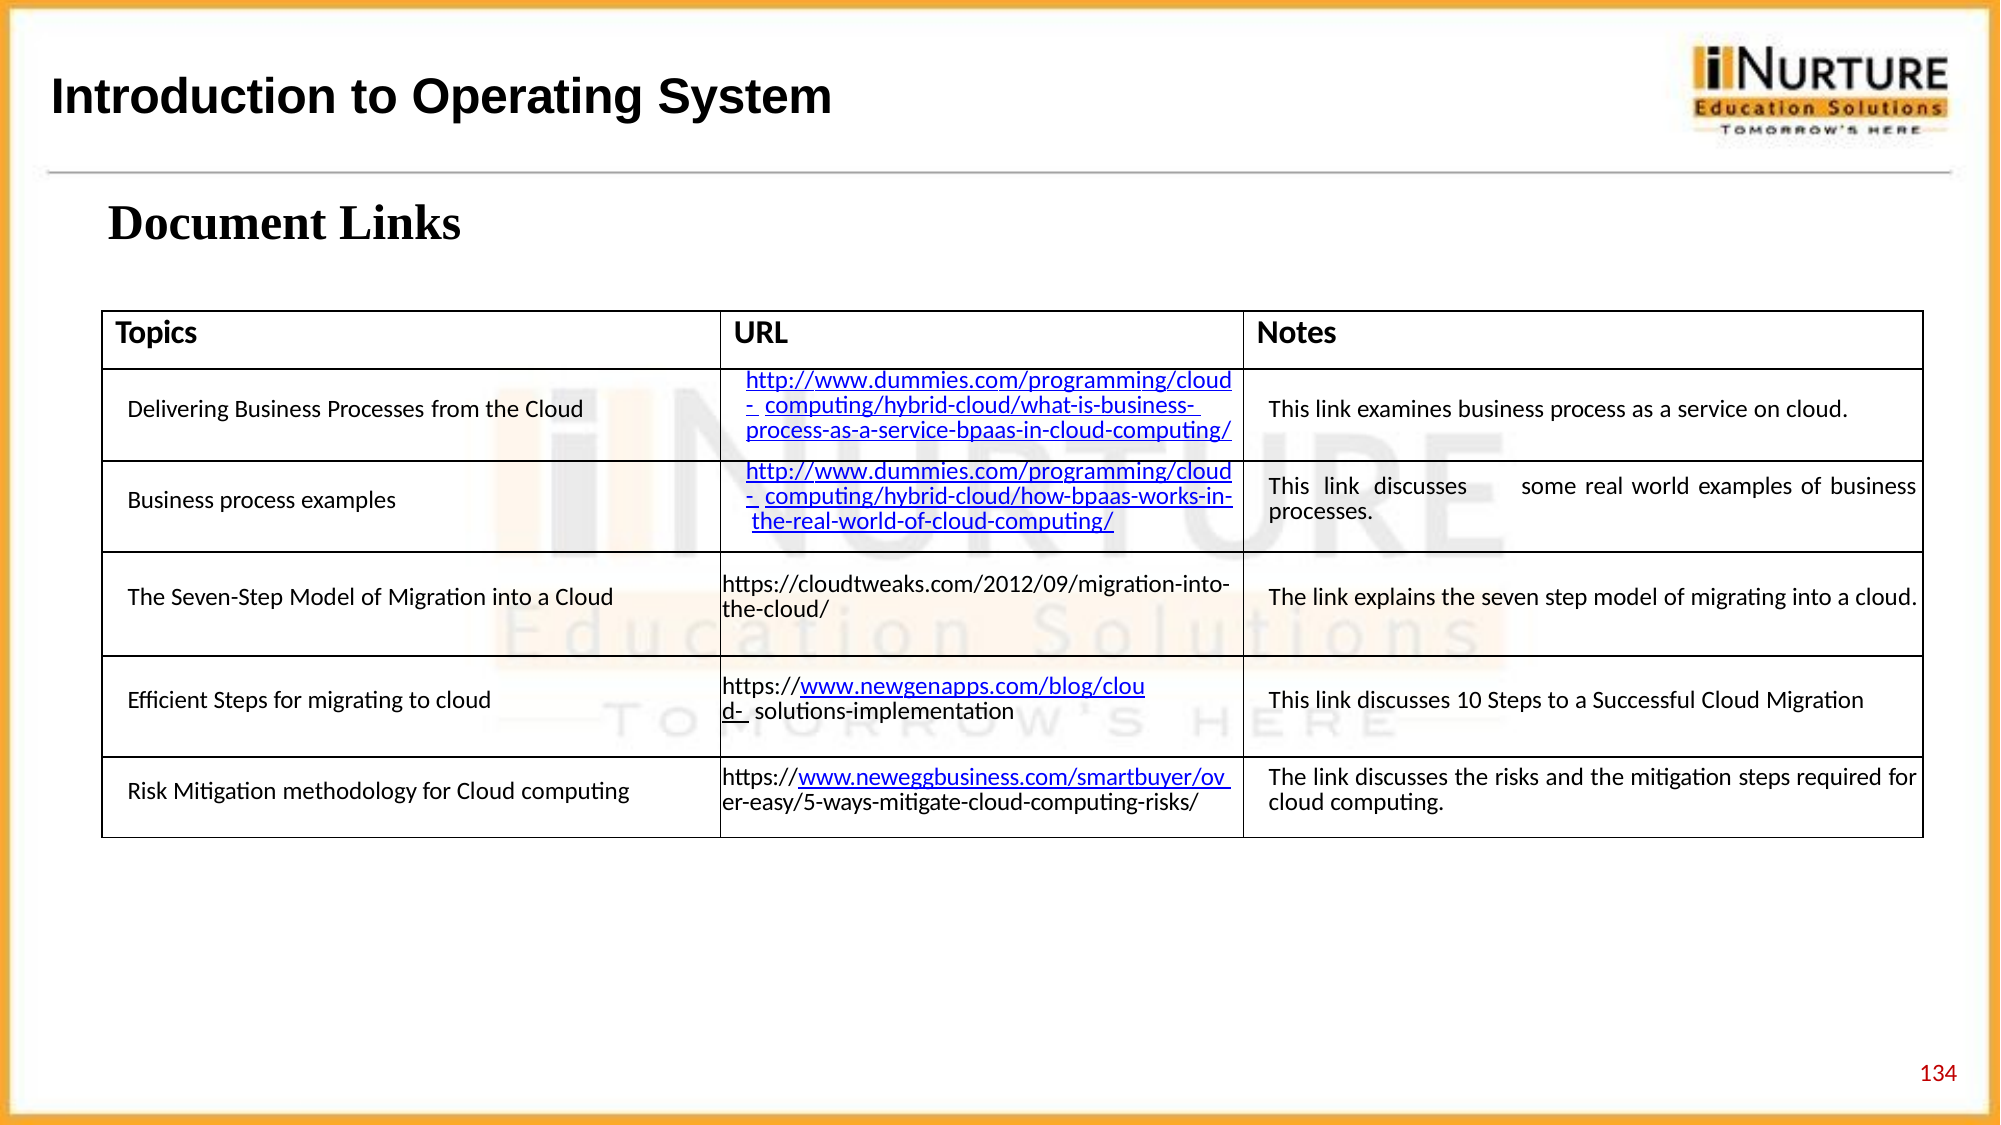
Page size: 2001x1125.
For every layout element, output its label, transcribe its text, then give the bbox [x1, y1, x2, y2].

table_cell Business process examples [103, 462, 720, 551]
table_cell Efficient Steps for migrating to cloud [103, 657, 720, 756]
table_cell http://www.dummies.com/programming/cloud- computing/hybrid-cloud/how-bpaas-works-in- the-real-world-of-cloud-computing/ [721, 462, 1243, 551]
table_cell This link discusses 10 Steps to a Successful Cloud Migration [1244, 657, 1922, 756]
table_cell This link discusses some real world examples of business processes. [1244, 462, 1922, 551]
title Introduction to Operating System [48, 61, 834, 251]
table_cell The link explains the seven step model of migrating into a cloud. [1244, 553, 1922, 655]
table_header URL [721, 312, 1243, 368]
table_cell The link discusses the risks and the mitigation steps required for cloud computing. [1244, 758, 1922, 837]
table_cell The Seven-Step Model of Migration into a Cloud [103, 553, 720, 655]
table_header Notes [1244, 312, 1922, 368]
table_header Topics [103, 312, 720, 368]
table_cell https://www.neweggbusiness.com/smartbuyer/ov er-easy/5-ways-mitigate-cloud-computing-risks/ [721, 758, 1243, 837]
table_cell http://www.dummies.com/programming/cloud- computing/hybrid-cloud/what-is-business- process-as-a-service-bpaas-in-cloud-computing/ [721, 370, 1243, 460]
picture [0, 0, 2000, 1125]
text_box 124 [1913, 1060, 1964, 1087]
text_box Document Links [105, 187, 465, 250]
table_cell Risk Mitigation methodology for Cloud computing [103, 758, 720, 837]
table_cell https://www.newgenapps.com/blog/cloud- solutions-implementation [721, 657, 1243, 756]
table_cell https://cloudtweaks.com/2012/09/migration-into- the-cloud/ [721, 553, 1243, 655]
table_cell Delivering Business Processes from the Cloud [103, 370, 720, 460]
table_cell This link examines business process as a service on cloud. [1244, 370, 1922, 460]
